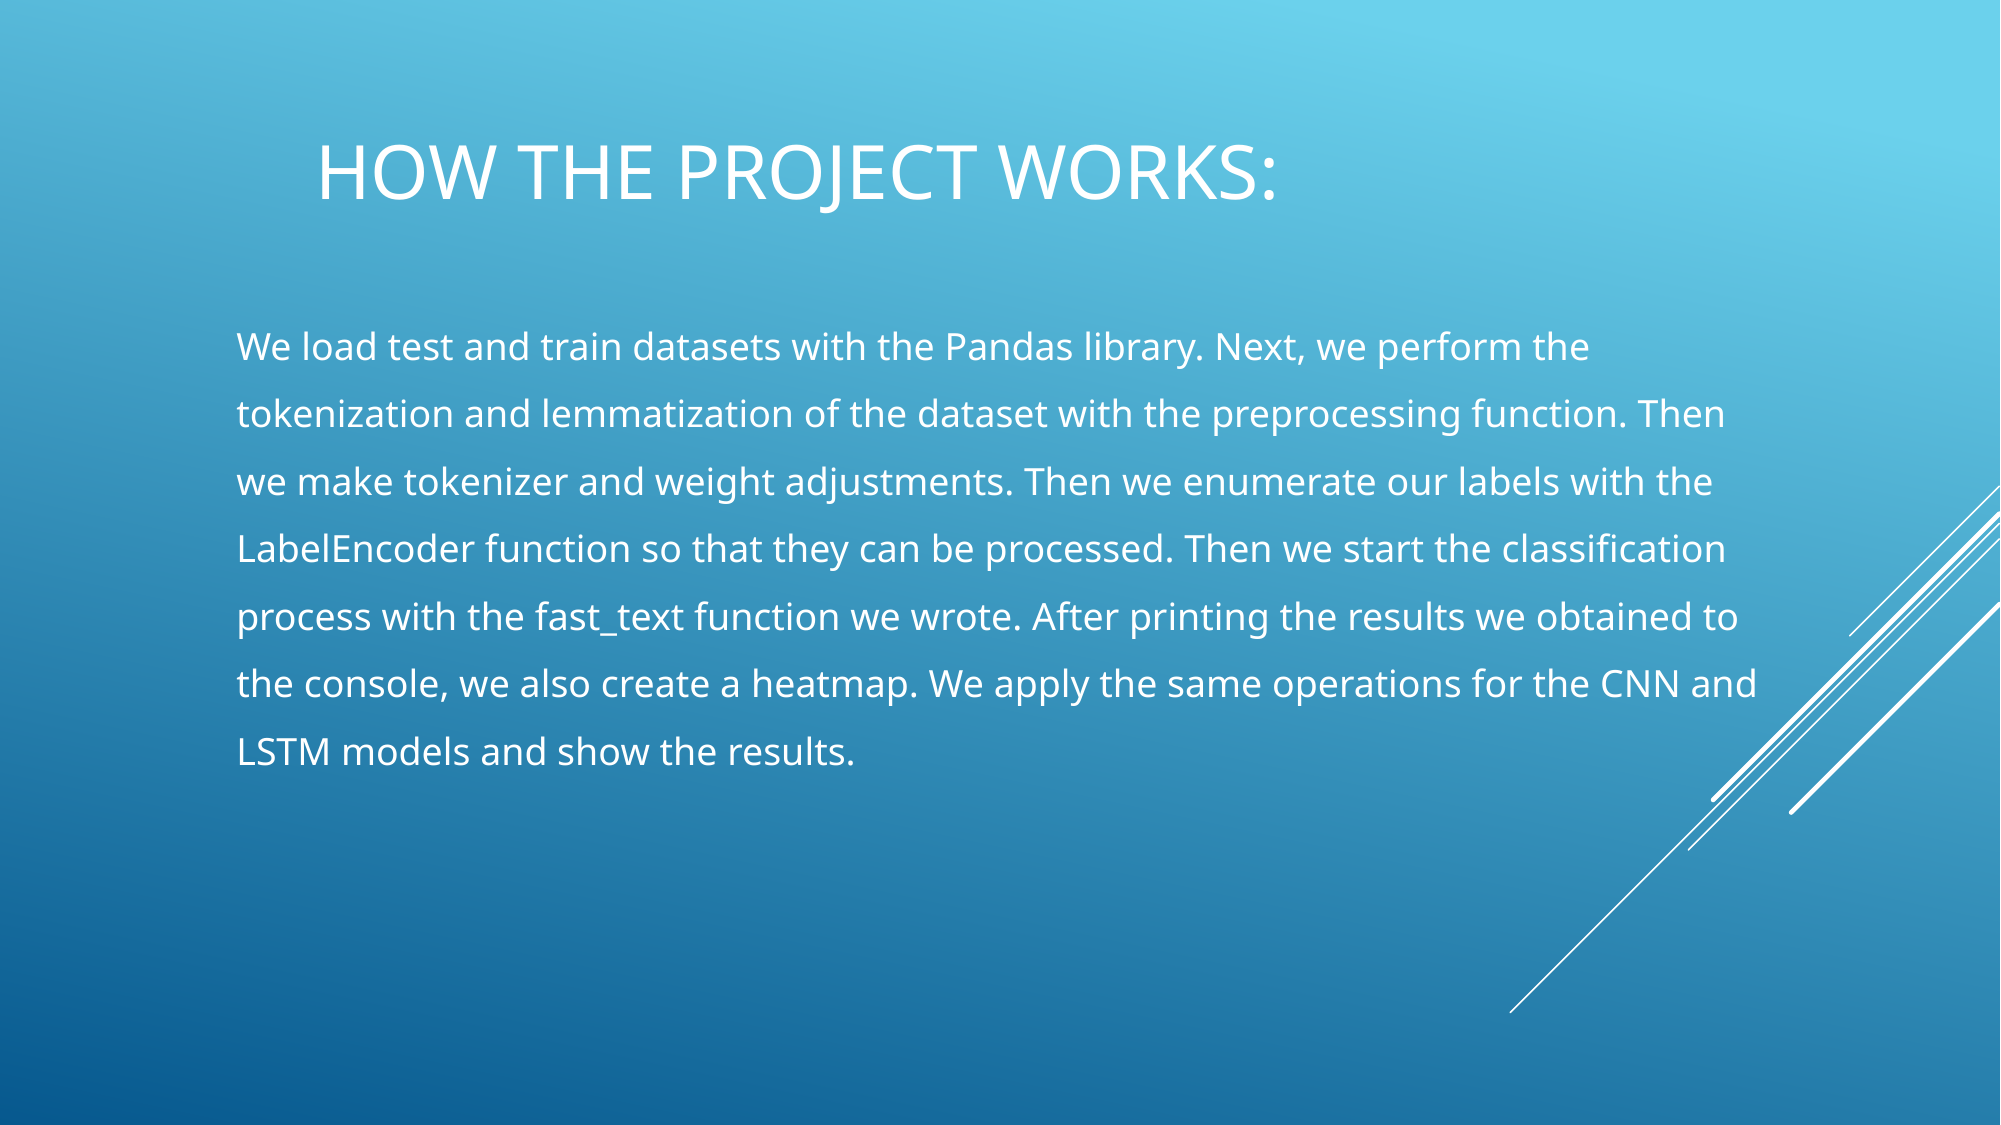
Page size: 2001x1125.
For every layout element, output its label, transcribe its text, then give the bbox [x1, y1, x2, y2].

title How the project works: [300, 45, 1342, 292]
text_box We load test and train datasets with the Pandas library. Next, we perform the tokenization and lemmatization of the dataset with the preprocessing function. Then we make tokenizer and weight adjustments. Then we enumerate our labels with the LabelEncoder function so that they can be processed. Then we start the classification process with the fast_text function we wrote. After printing the results we obtained to the console, we also create a heatmap. We apply the same operations for the CNN and LSTM models and show the results. [221, 292, 1779, 780]
